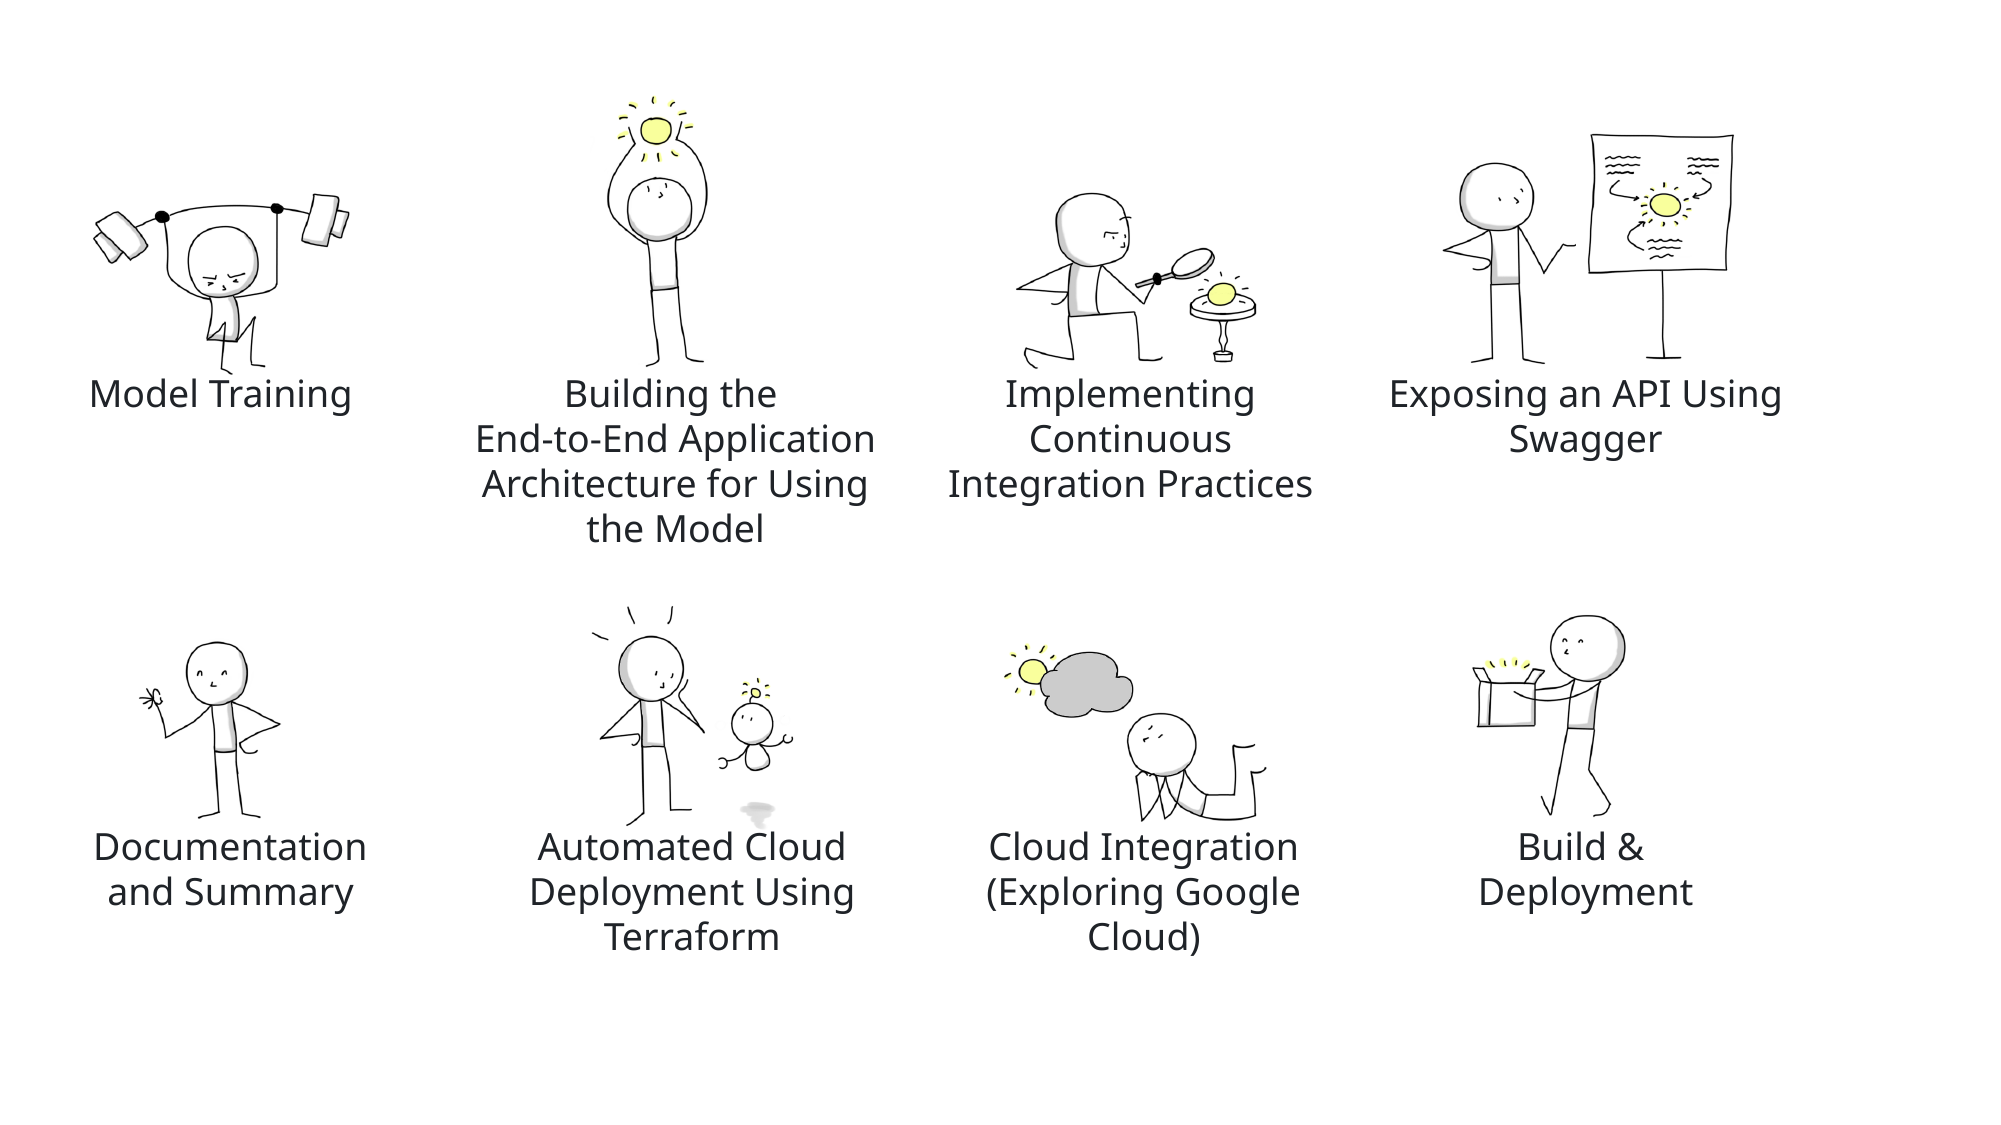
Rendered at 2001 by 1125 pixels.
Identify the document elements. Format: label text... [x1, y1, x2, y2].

picture [84, 186, 357, 379]
picture [999, 182, 1263, 374]
picture [132, 636, 288, 830]
picture [1436, 119, 1742, 374]
text_box Model Training [0, 362, 442, 423]
picture [590, 85, 720, 380]
text_box Automated Cloud Deployment Using Terraform [461, 815, 923, 965]
text_box Cloud Integration (Exploring Google Cloud) [923, 815, 1365, 965]
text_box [994, 637, 1272, 827]
text_box Building the End-to-End Application Architecture for Using the Model [455, 362, 897, 558]
text_box Exposing an API Using Swagger [1365, 362, 1807, 468]
picture [1463, 612, 1643, 824]
text_box Implementing Continuous Integration Practices [910, 362, 1352, 513]
picture [582, 597, 802, 845]
text_box Documentation and Summary [0, 815, 461, 920]
text_box Build & Deployment [1365, 815, 1807, 920]
